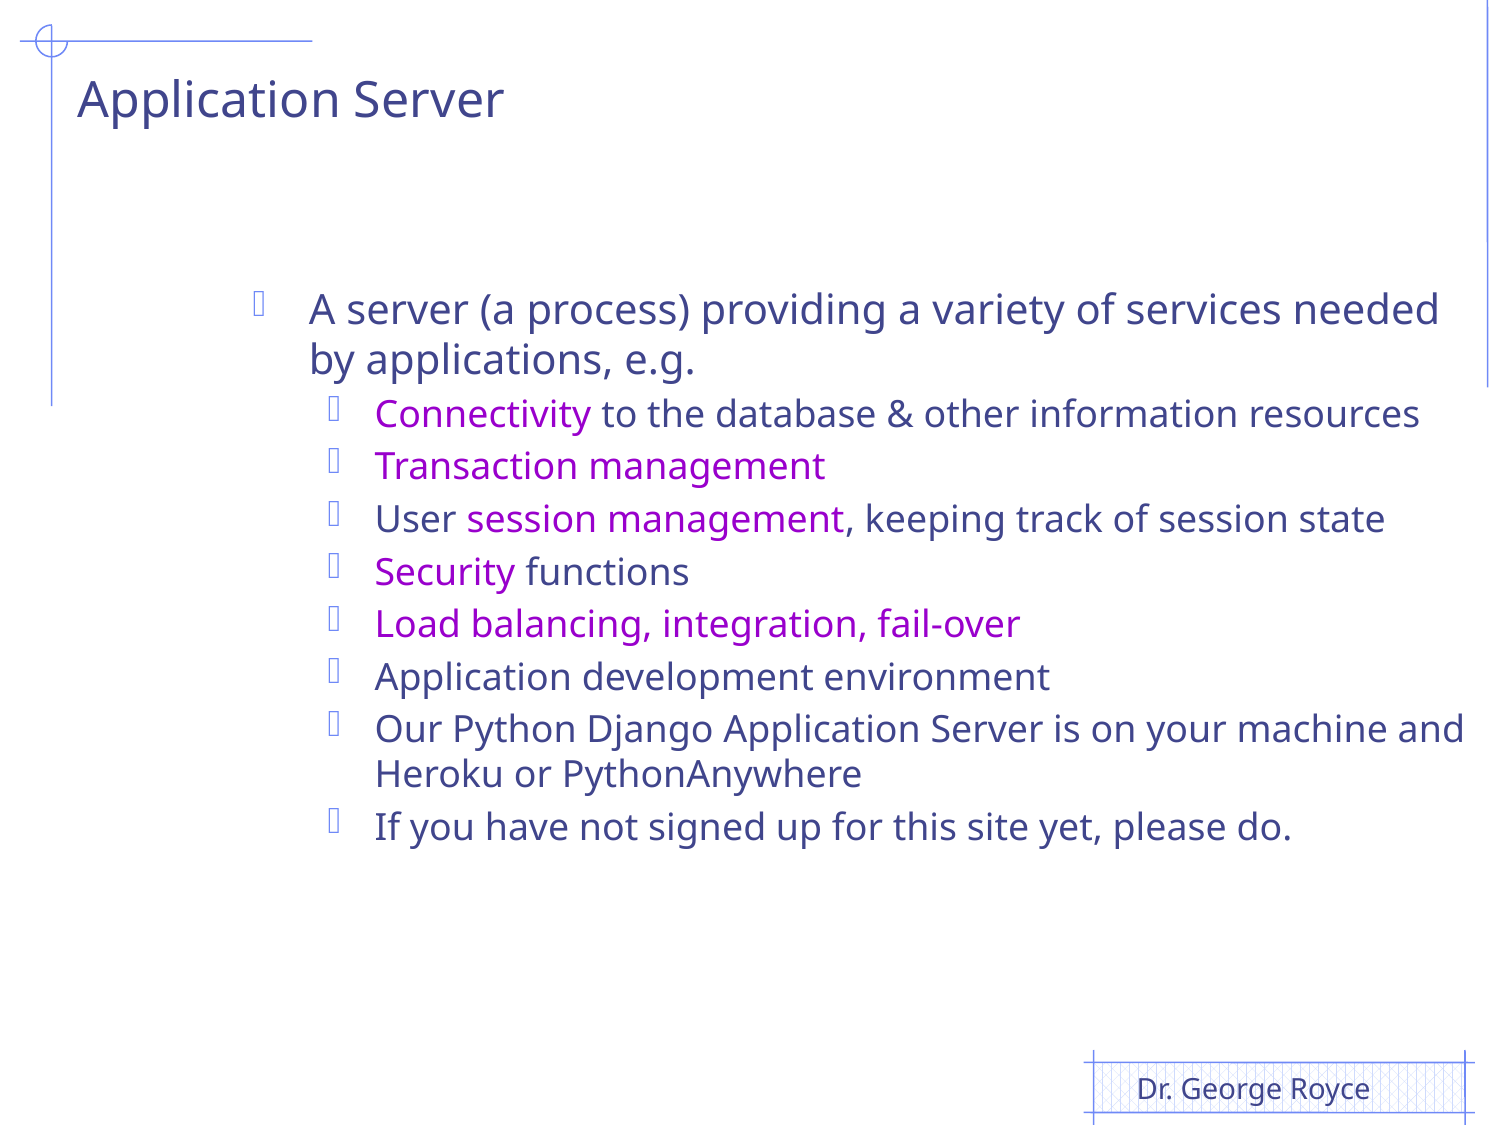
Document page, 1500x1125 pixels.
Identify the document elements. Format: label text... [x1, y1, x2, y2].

title Application Server [62, 41, 1254, 154]
slide_number Dr. George Royce [1066, 1062, 1463, 1113]
list A server (a process) providing a variety of services needed by applications, e.g. Connectivity to the database & other information resources Transaction management User session management, keeping track of session state Security functions Load balancing, integration, fail-over Application development environment Our Python Django Application Server is on your machine and Heroku or PythonAnywhere If you have not signed up for this site yet, please do. [237, 275, 1500, 1000]
